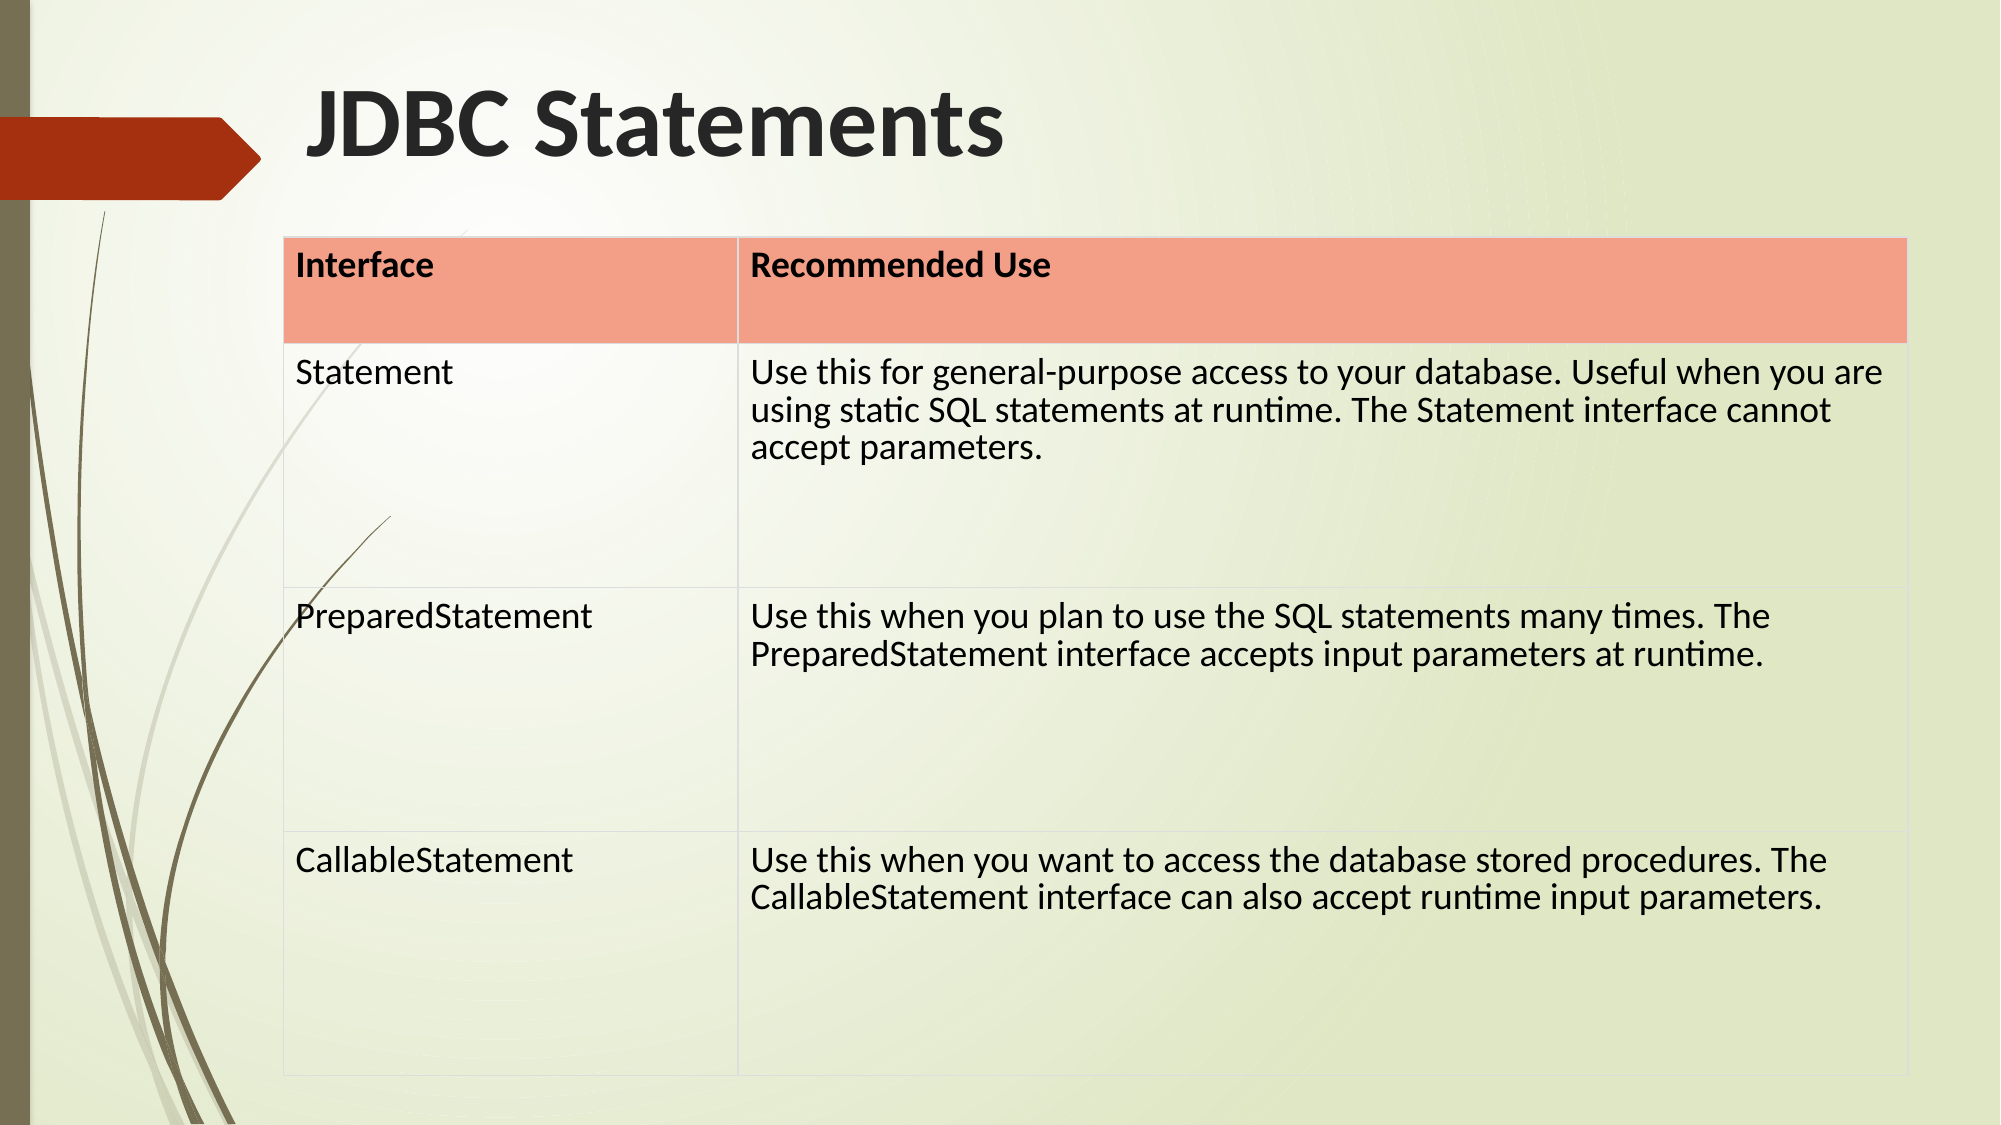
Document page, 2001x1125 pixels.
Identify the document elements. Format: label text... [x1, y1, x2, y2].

table_cell PreparedStatement [284, 588, 737, 831]
table_cell CallableStatement [284, 832, 737, 1075]
table_cell Use this when you plan to use the SQL statements many times. The PreparedStatement interface accepts input parameters at runtime. [739, 588, 1907, 831]
table_cell Use this when you want to access the database stored procedures. The CallableStatement interface can also accept runtime input parameters. [739, 832, 1907, 1075]
table_cell Statement [284, 344, 737, 587]
table_cell Use this for general-purpose access to your database. Useful when you are using static SQL statements at runtime. The Statement interface cannot accept parameters. [739, 344, 1907, 587]
table_header Interface [284, 238, 737, 343]
table_header Recommended Use [739, 238, 1907, 343]
title JDBC Statements [291, 49, 1394, 194]
